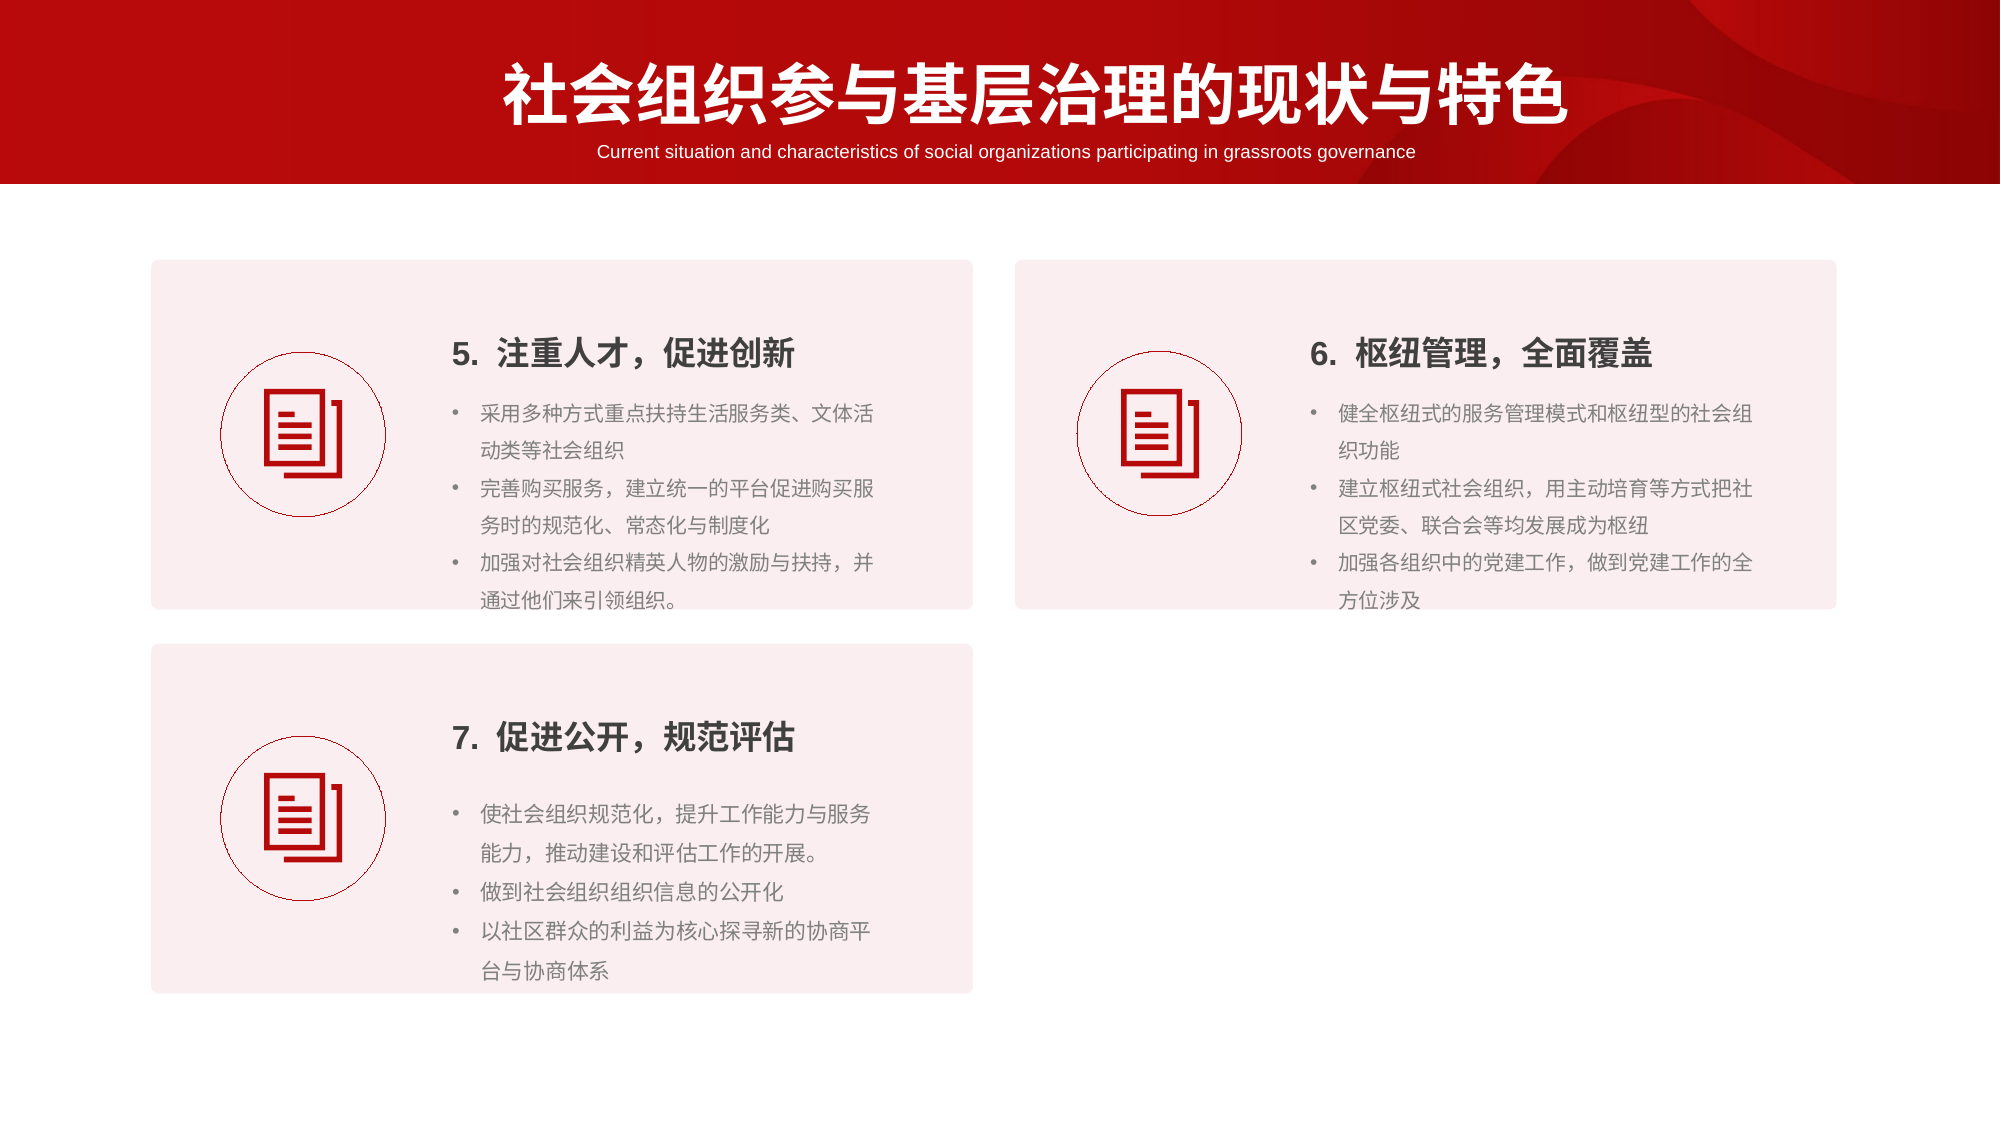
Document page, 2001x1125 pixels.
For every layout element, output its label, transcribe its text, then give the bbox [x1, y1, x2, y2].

picture [0, 0, 2000, 184]
text_box [264, 772, 326, 851]
text_box [151, 643, 973, 994]
text_box 采用多种方式重点扶持生活服务类、文体活动类等社会组织 完善购买服务，建立统一的平台促进购买服务时的规范化、常态化与制度化 加强对社会组织精英人物的激励与扶持，并通过他们来引领组织。 [437, 380, 910, 620]
text_box [264, 388, 326, 467]
text_box [220, 736, 386, 901]
text_box 使社会组织规范化，提升工作能力与服务能力，推动建设和评估工作的开展。 做到社会组织组织信息的公开化 以社区群众的利益为核心探寻新的协商平台与协商体系 [437, 779, 906, 992]
text_box [283, 784, 343, 863]
text_box Current situation and characteristics of social organizations participating in grassroots governance [428, 141, 1584, 170]
text_box 7. 促进公开，规范评估 [437, 709, 828, 764]
text_box [220, 352, 386, 517]
text_box 5. 注重人才，促进创新 [437, 325, 1014, 380]
text_box [1121, 388, 1183, 467]
text_box [1140, 400, 1200, 479]
text_box [283, 400, 343, 479]
text_box 6. 枢纽管理，全面覆盖 [1295, 324, 1810, 380]
text_box [1014, 259, 1837, 610]
text_box [1076, 351, 1242, 516]
text_box [151, 259, 973, 610]
text_box 健全枢纽式的服务管理模式和枢纽型的社会组织功能 建立枢纽式社会组织，用主动培育等方式把社区党委、联合会等均发展成为枢纽 加强各组织中的党建工作，做到党建工作的全方位涉及 [1295, 380, 1787, 620]
text_box 社会组织参与基层治理的现状与特色 [342, 45, 1731, 141]
